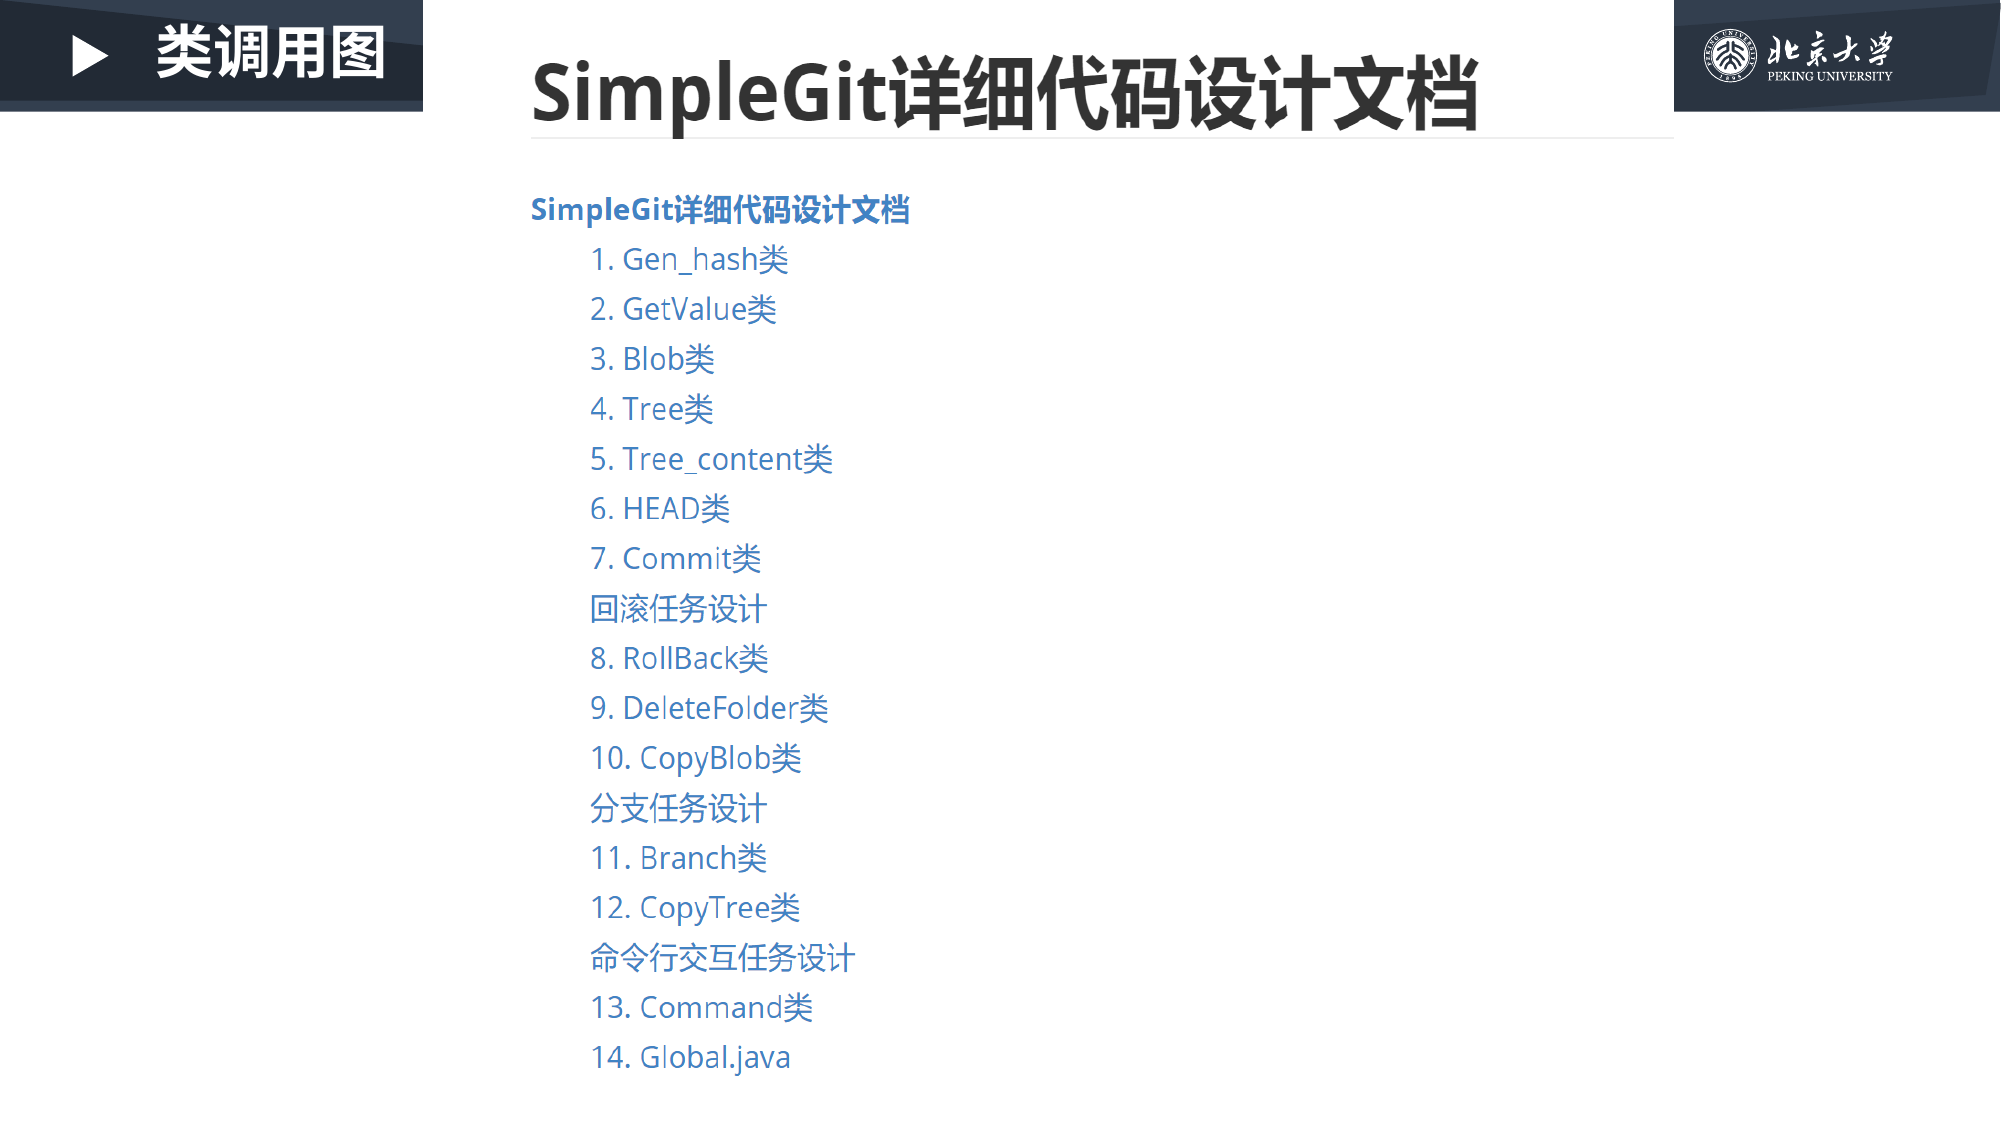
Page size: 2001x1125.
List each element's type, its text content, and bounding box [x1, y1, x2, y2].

picture [423, 0, 1674, 1125]
text_box 类调用图 [140, 8, 404, 94]
